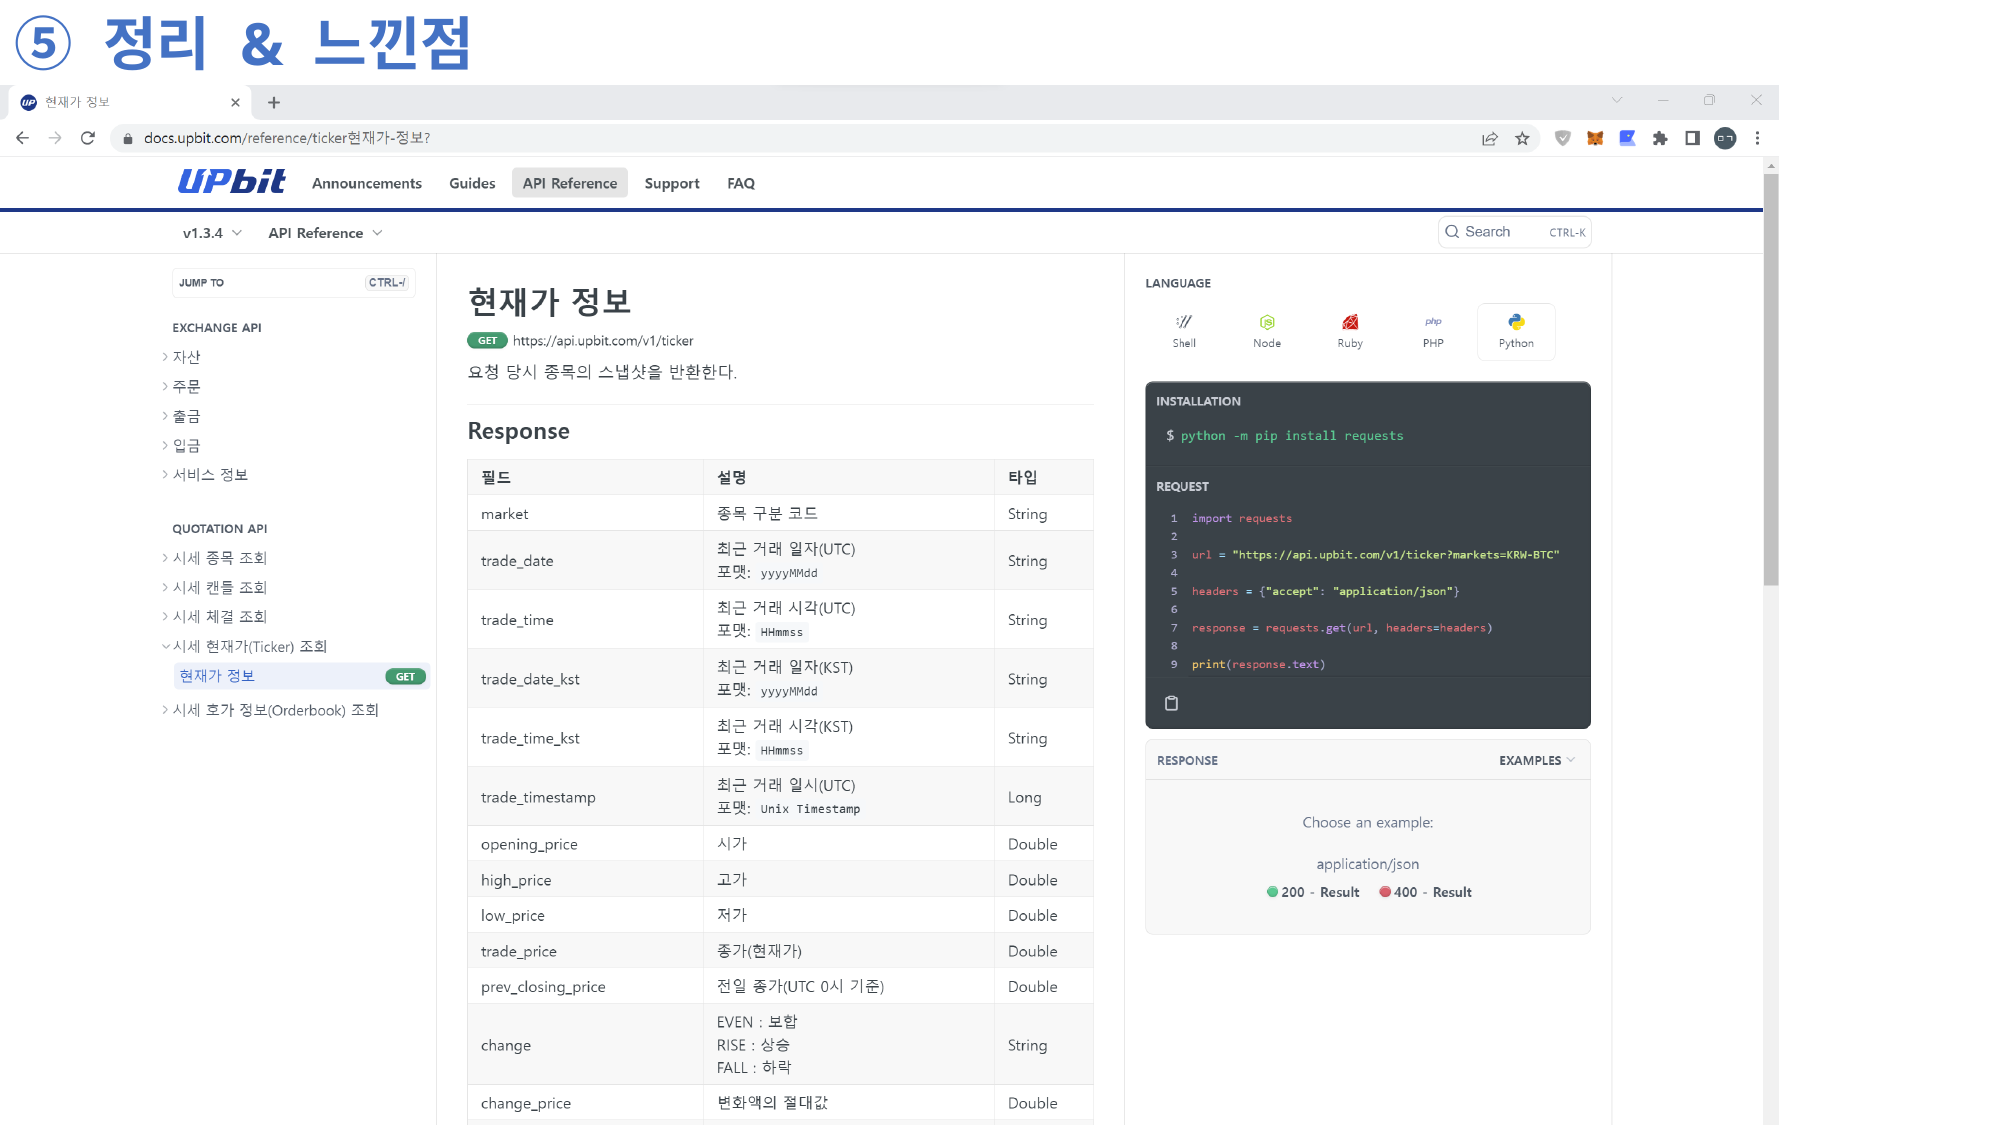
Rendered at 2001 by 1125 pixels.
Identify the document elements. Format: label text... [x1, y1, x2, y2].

picture [0, 85, 1779, 1125]
text_box ⑤ 정리 & 느낀점 [0, 0, 1511, 85]
